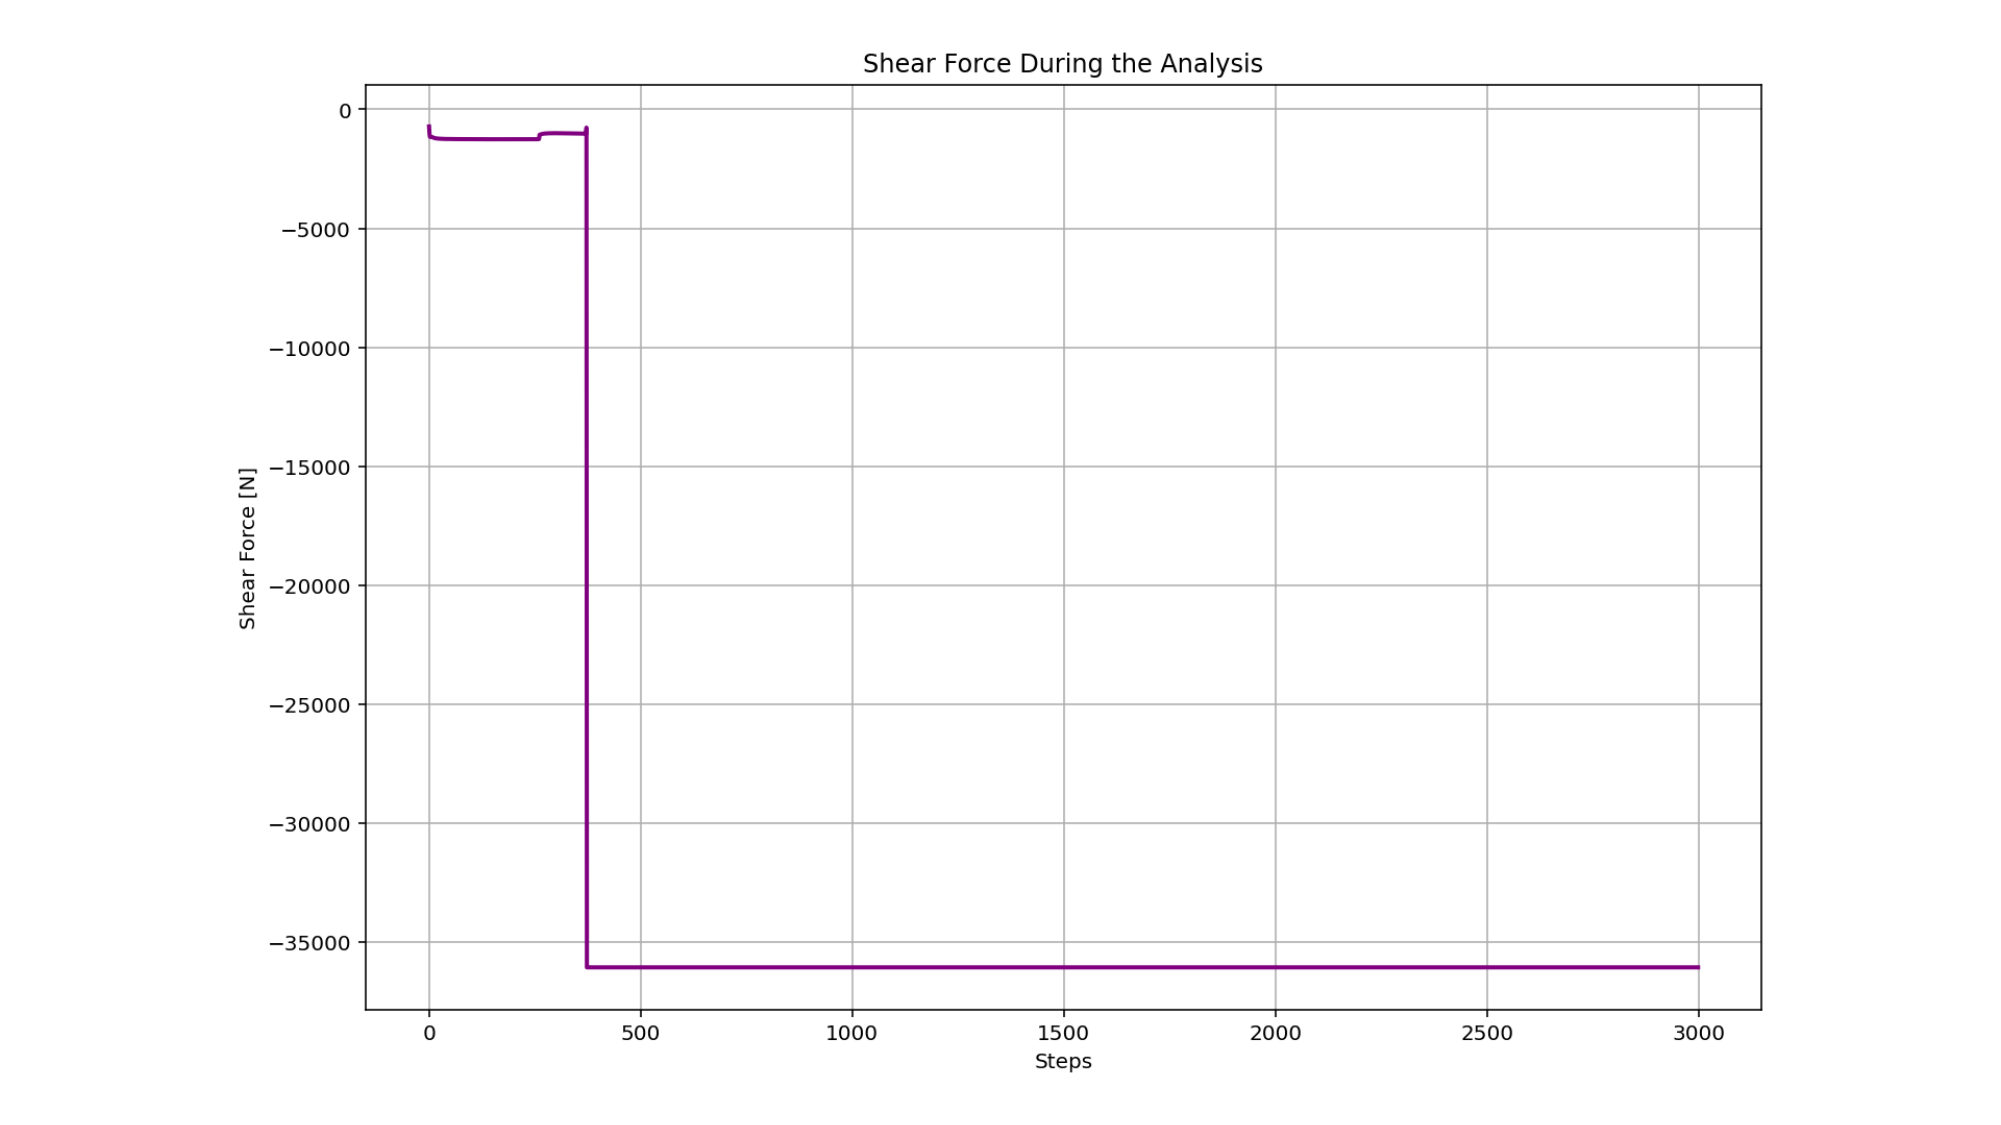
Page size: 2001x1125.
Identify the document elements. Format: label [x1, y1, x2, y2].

picture [223, 37, 1777, 1087]
